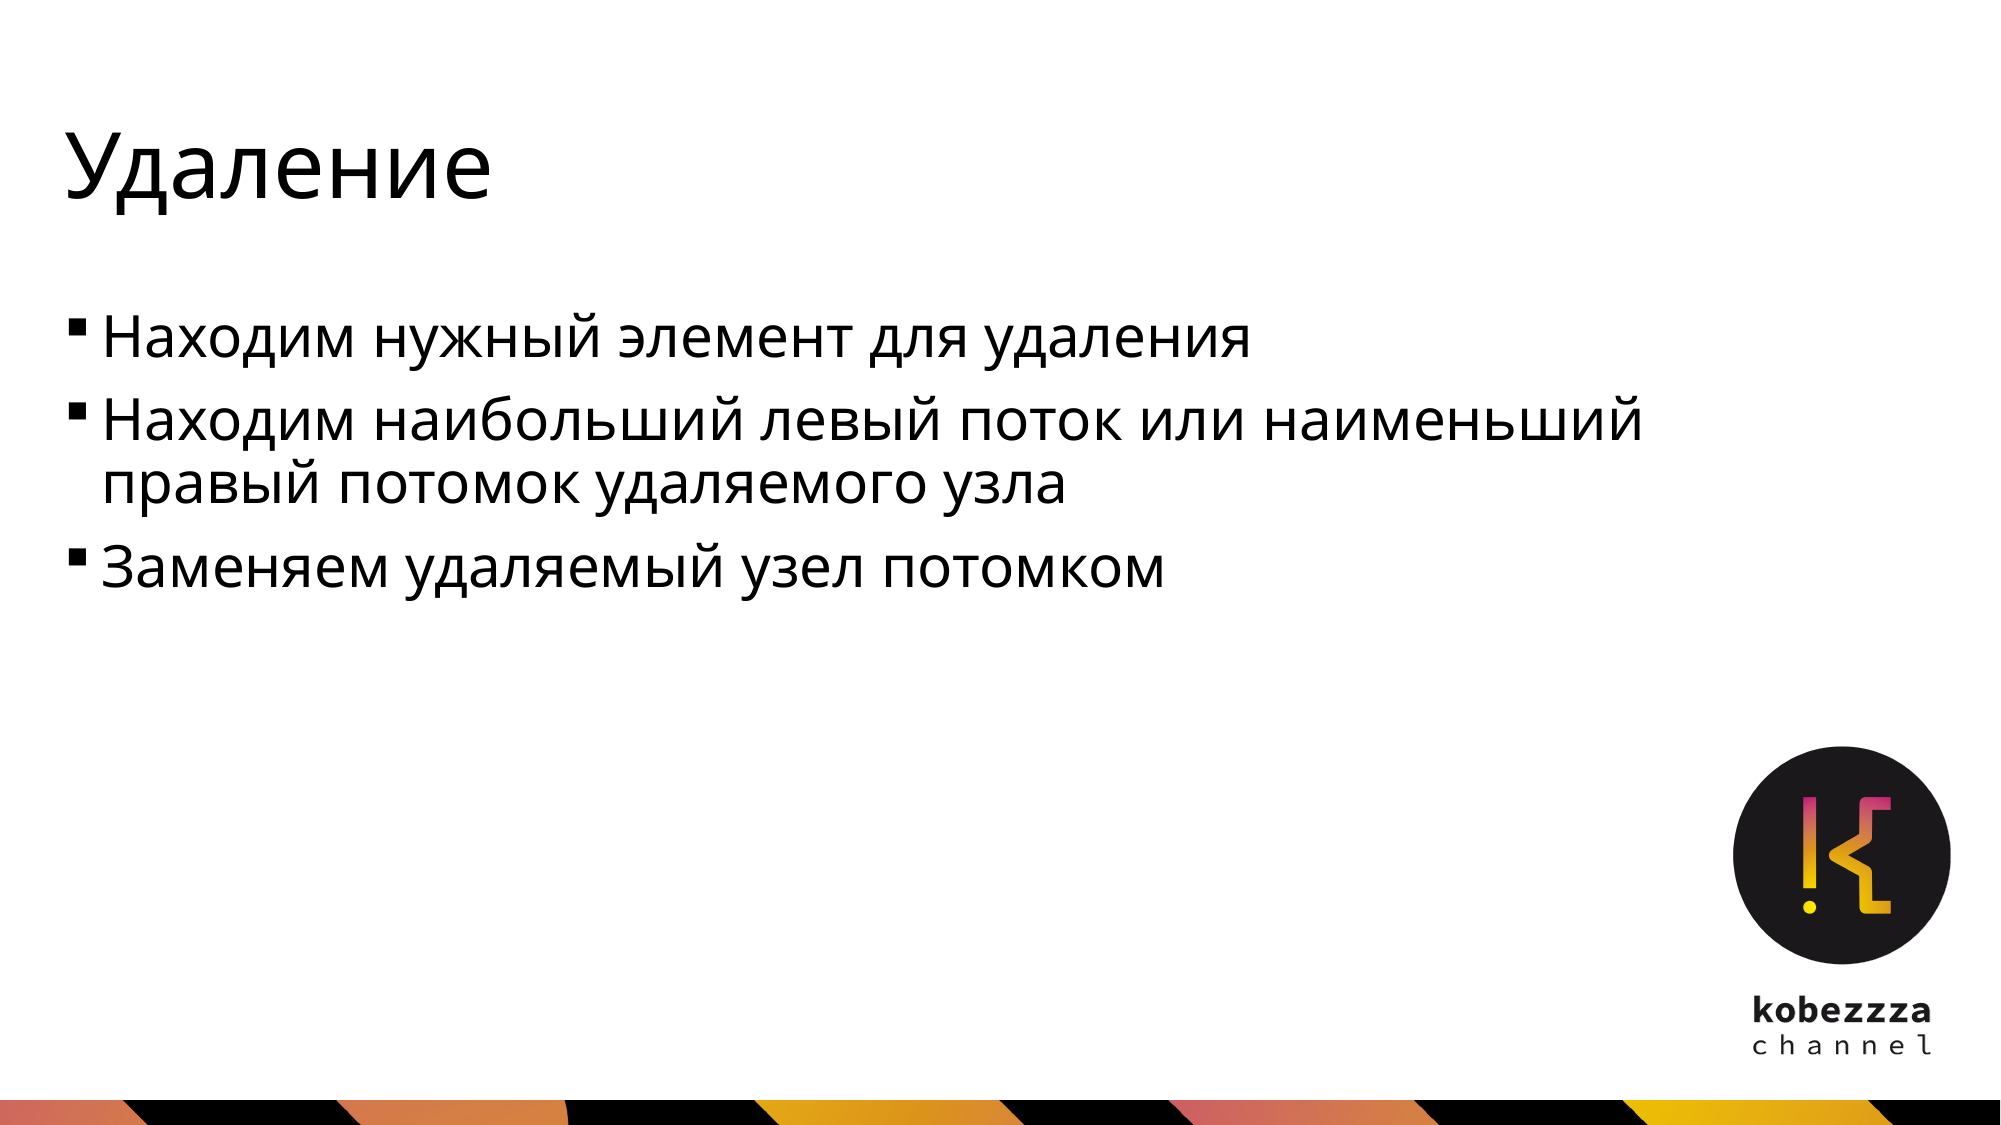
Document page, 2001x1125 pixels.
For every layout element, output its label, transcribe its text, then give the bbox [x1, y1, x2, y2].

picture [0, 0, 2001, 1125]
title Удаление [49, 59, 1913, 278]
list Находим нужный элемент для удаления Находим наибольший левый поток или наименьший правый потомок удаляемого узла Заменяем удаляемый узел потомком [49, 299, 1695, 1014]
